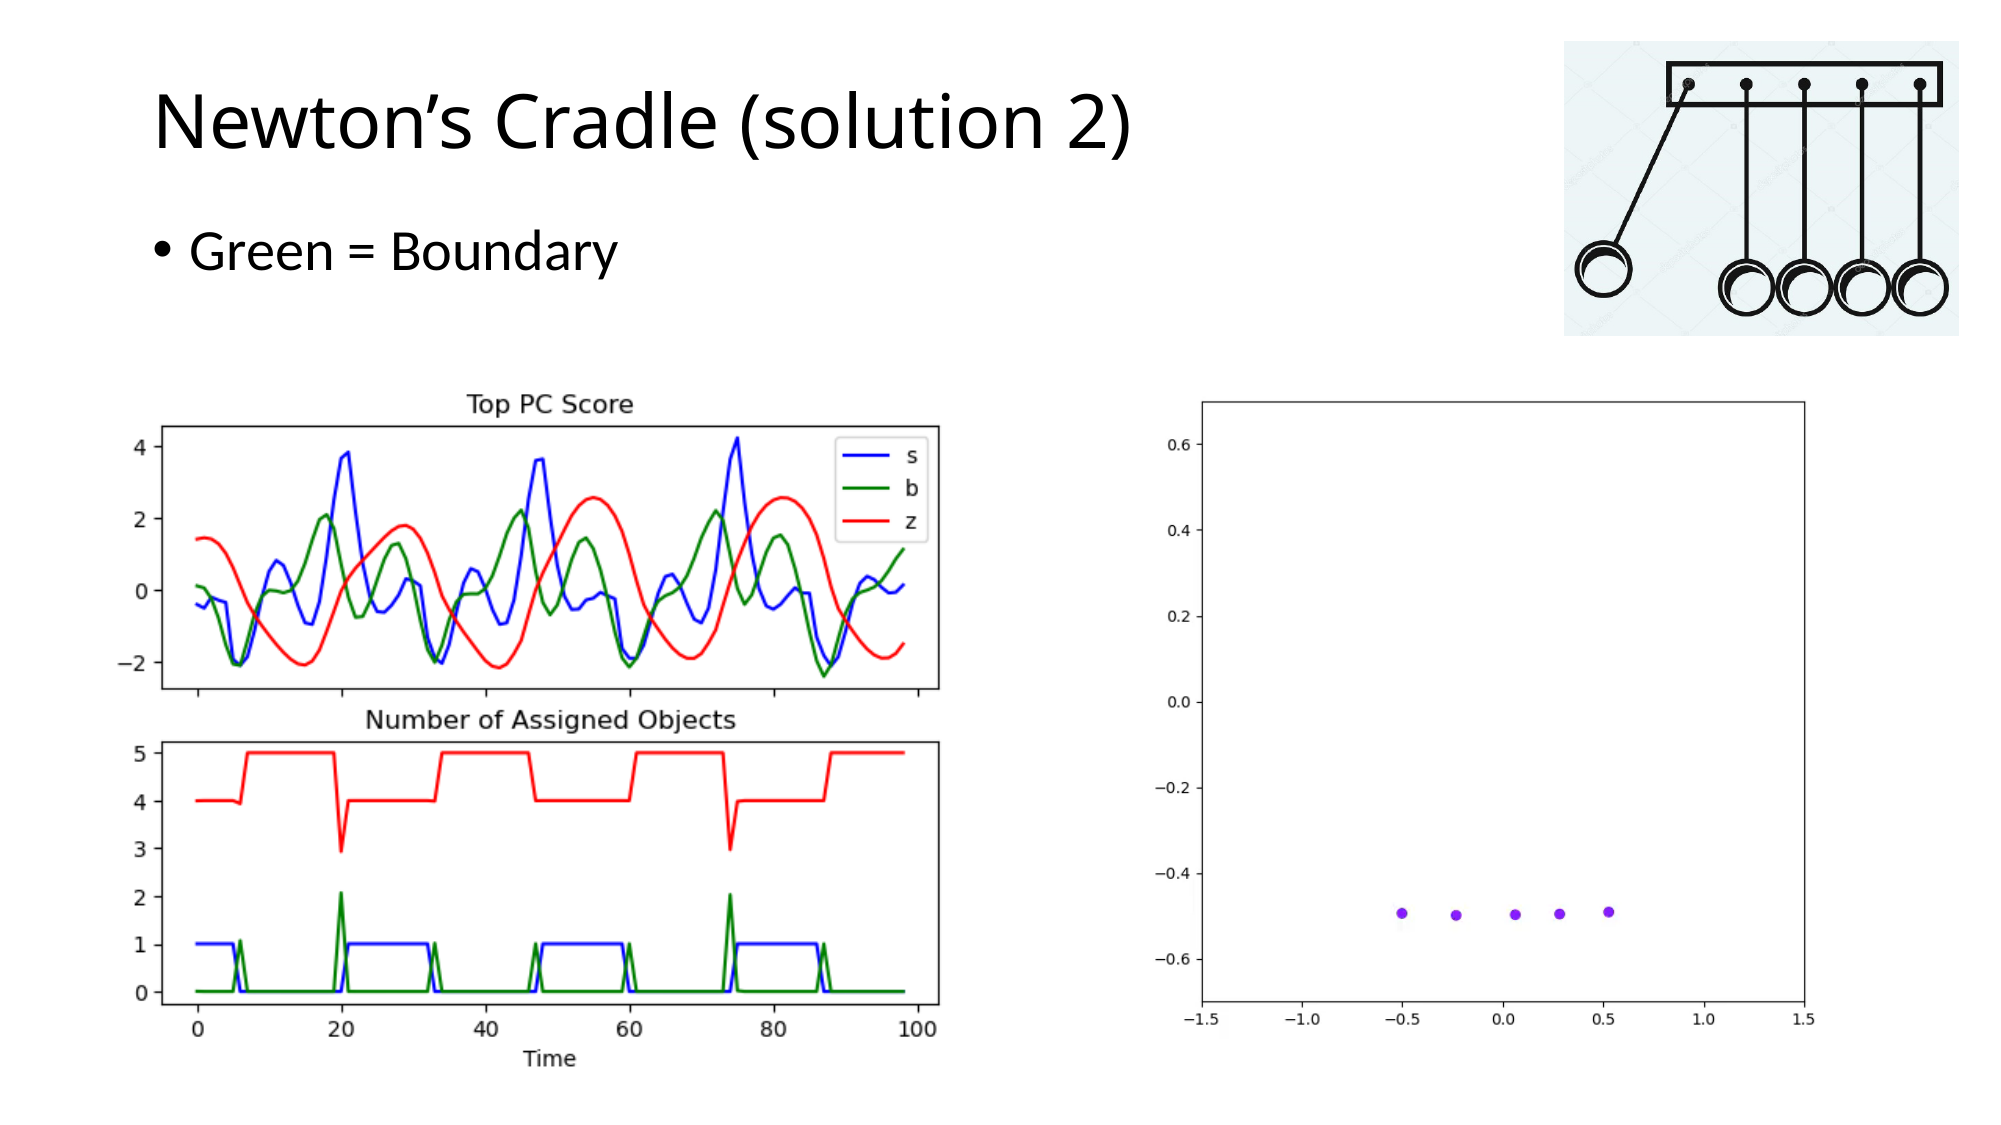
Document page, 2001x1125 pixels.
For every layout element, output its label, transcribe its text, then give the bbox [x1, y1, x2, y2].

list Green = Boundary [137, 213, 1564, 911]
title Newton’s Cradle (solution 2) [137, 59, 1564, 189]
picture [99, 379, 954, 1087]
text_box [1103, 307, 1883, 1087]
picture [1564, 41, 1959, 336]
